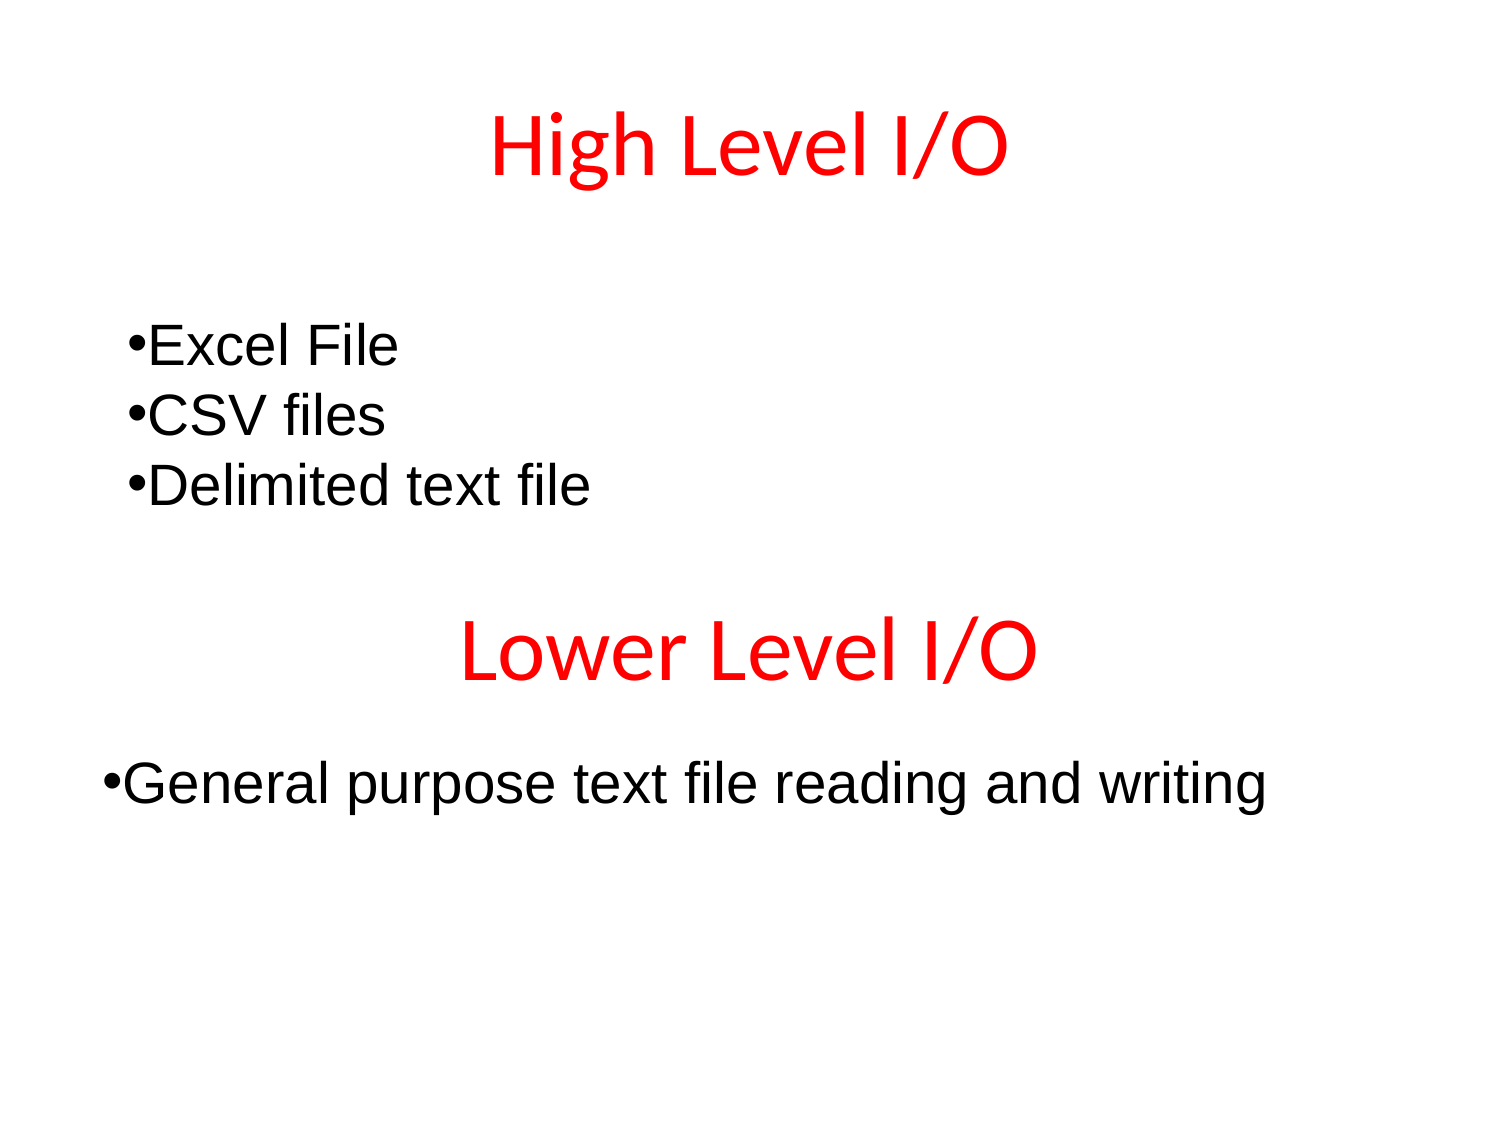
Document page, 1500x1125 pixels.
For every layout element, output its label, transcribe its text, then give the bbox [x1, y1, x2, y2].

text_box Lower Level I/O [74, 549, 1425, 738]
title High Level I/O [75, 45, 1425, 233]
text_box General purpose text file reading and writing [87, 737, 1400, 823]
text_box Excel File CSV files Delimited text file [112, 299, 1425, 525]
